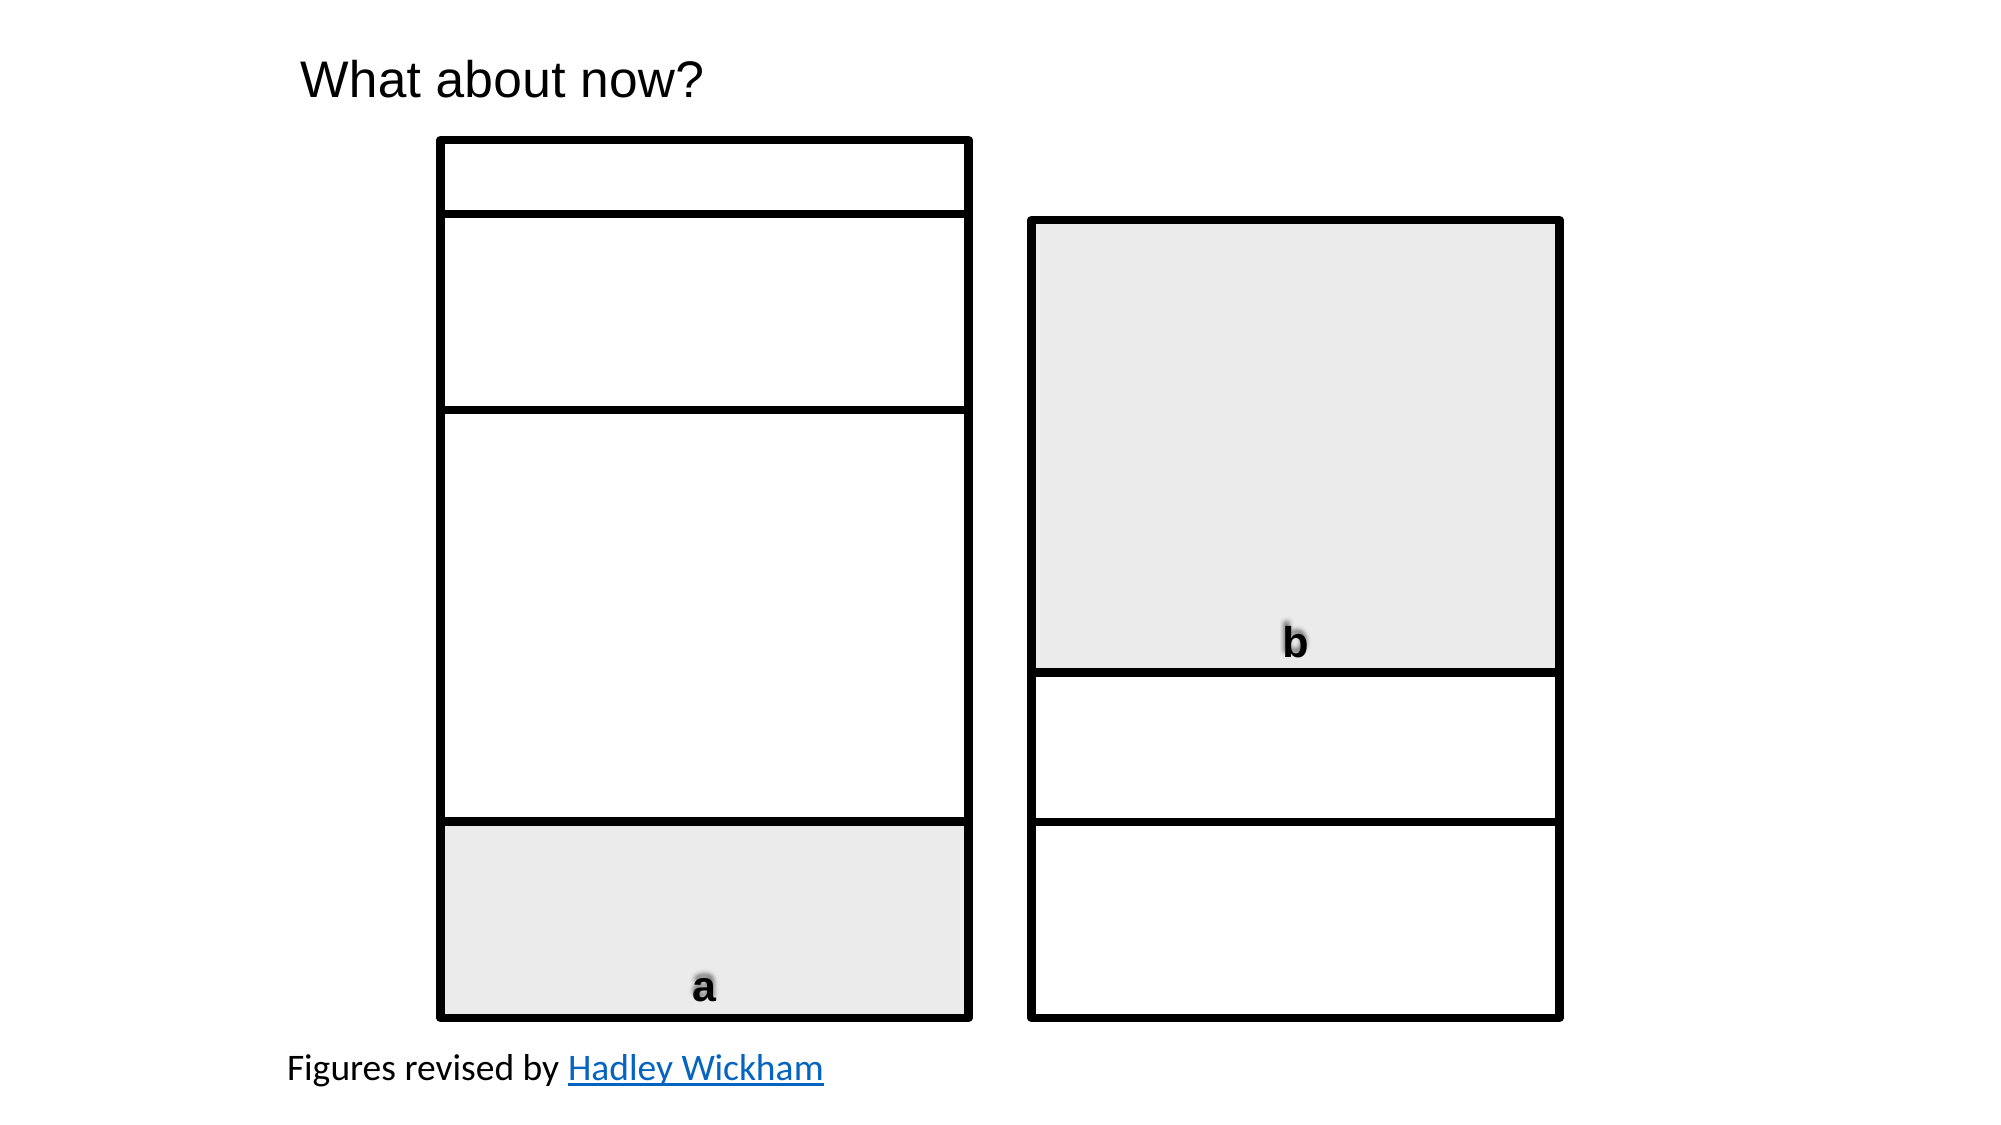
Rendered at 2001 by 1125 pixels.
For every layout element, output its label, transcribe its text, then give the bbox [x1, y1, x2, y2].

text_box [440, 822, 969, 1018]
text_box [440, 410, 969, 821]
text_box [1031, 823, 1560, 1018]
text_box a [690, 958, 719, 1011]
text_box [440, 139, 969, 214]
text_box b [1280, 614, 1310, 666]
text_box [1031, 672, 1560, 823]
text_box [440, 214, 969, 410]
text_box Figures revised by Hadley Wickham [272, 1035, 839, 1096]
text_box [1031, 219, 1560, 672]
text_box What about now? [298, 46, 1148, 108]
